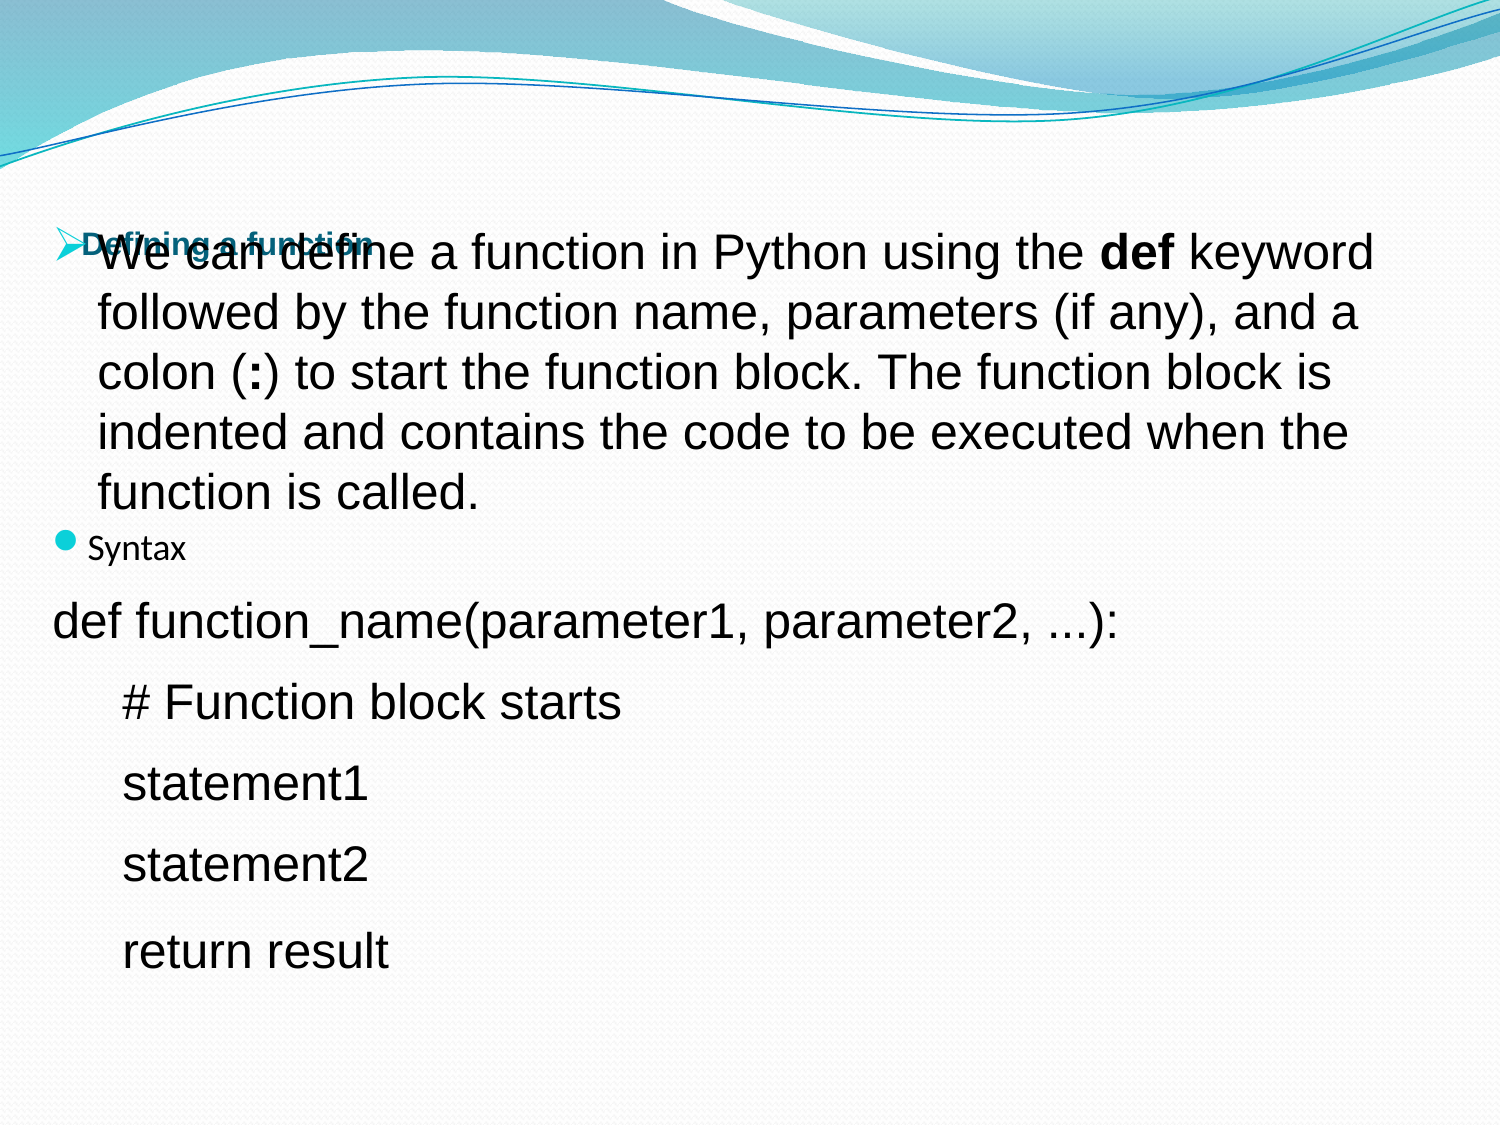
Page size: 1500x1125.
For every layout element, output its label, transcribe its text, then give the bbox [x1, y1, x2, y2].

list We can define a function in Python using the def keyword followed by the function name, parameters (if any), and a colon (:) to start the function block. The function block is indented and contains the code to be executed when the function is called. Syntax def function_name(parameter1, parameter2, ...): # Function block starts statement1 statement2 return result [37, 212, 1475, 1100]
